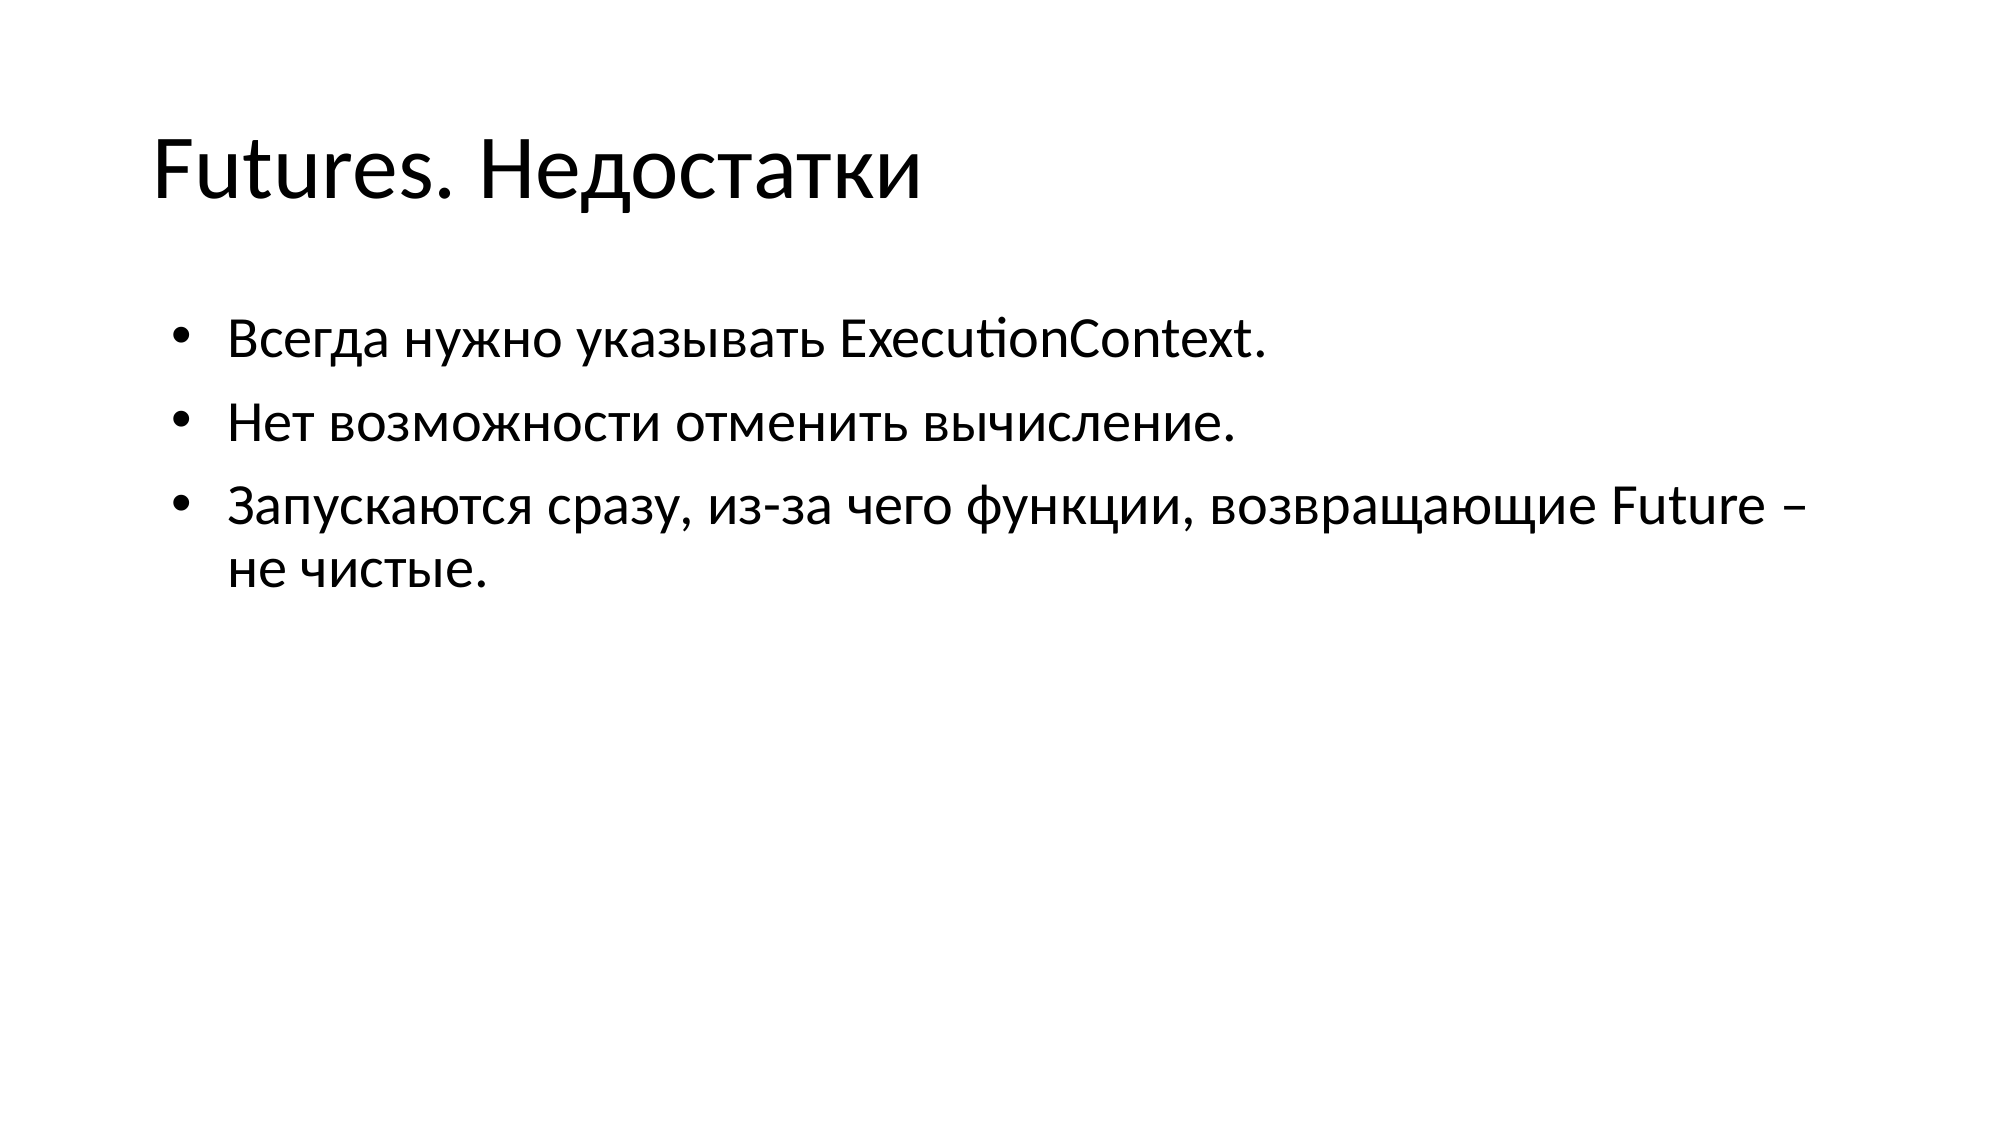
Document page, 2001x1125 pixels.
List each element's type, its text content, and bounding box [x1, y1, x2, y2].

title Futures. Недостатки [137, 59, 1863, 278]
list Всегда нужно указывать ExecutionContext. Нет возможности отменить вычисление. Запускаются сразу, из-за чего функции, возвращающие Future – не чистые. [137, 299, 1863, 1014]
